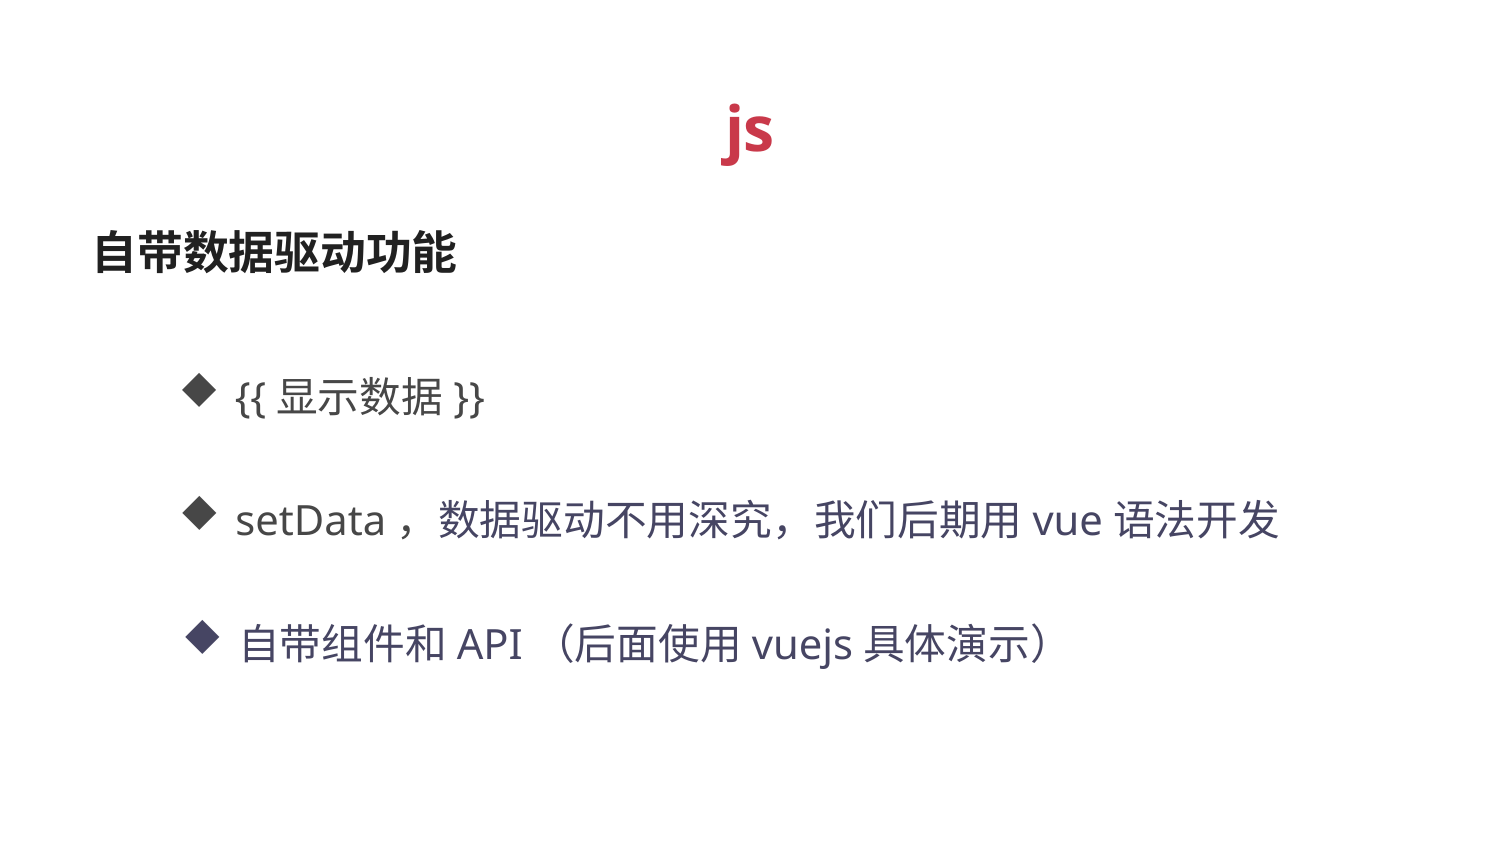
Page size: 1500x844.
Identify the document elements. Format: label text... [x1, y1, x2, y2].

list 自带数据驱动功能 [76, 208, 1427, 293]
text_box js [0, 81, 1500, 172]
text_box {{显示数据}} [88, 363, 1494, 428]
text_box 自带组件和API（后面使用vuejs具体演示） [91, 610, 1497, 675]
text_box setData，数据驱动不用深究，我们后期用vue语法开发 [89, 486, 1495, 552]
